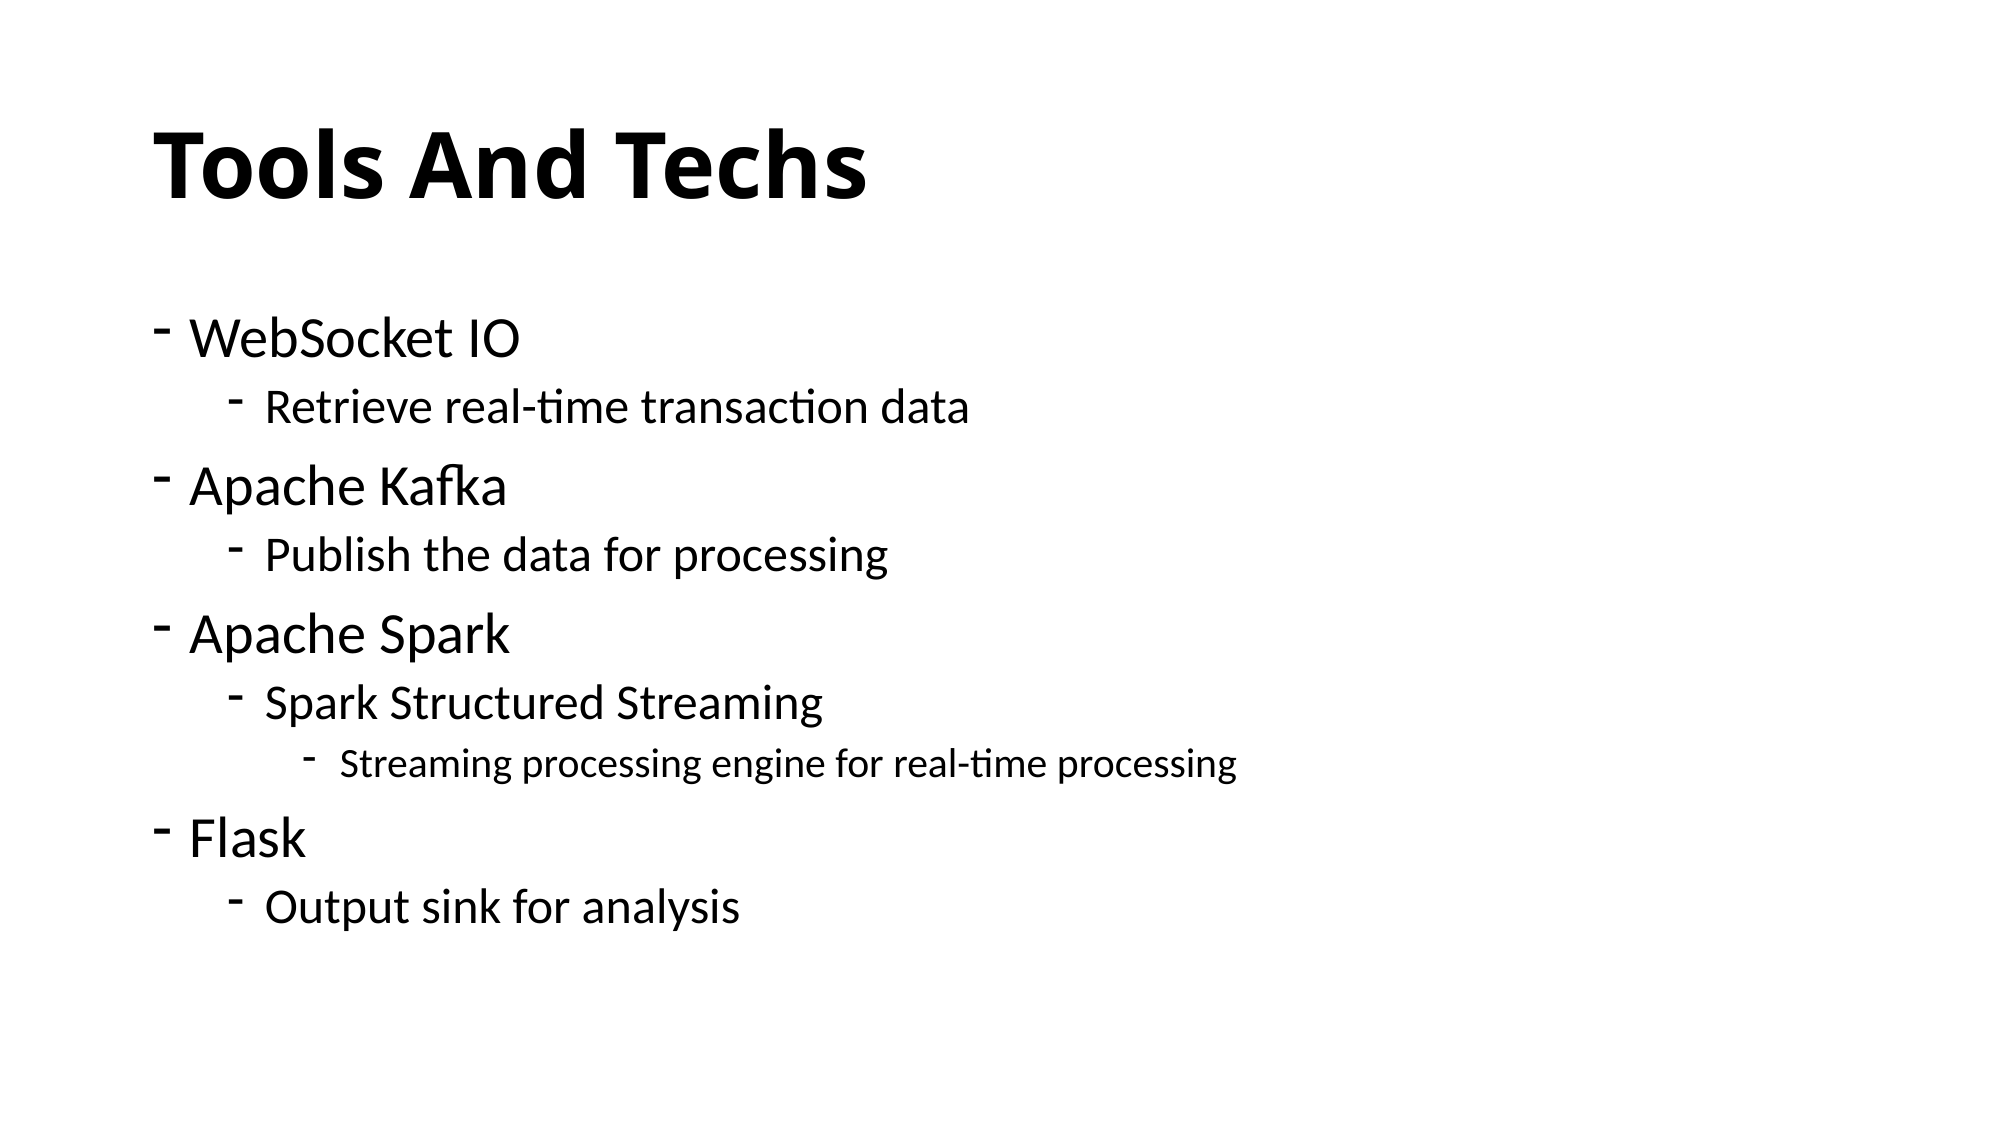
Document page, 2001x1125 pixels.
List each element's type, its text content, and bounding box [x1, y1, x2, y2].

title Tools And Techs [137, 59, 1863, 278]
list WebSocket IO Retrieve real-time transaction data Apache Kafka Publish the data for processing Apache Spark Spark Structured Streaming Streaming processing engine for real-time processing Flask Output sink for analysis [137, 299, 1863, 1014]
